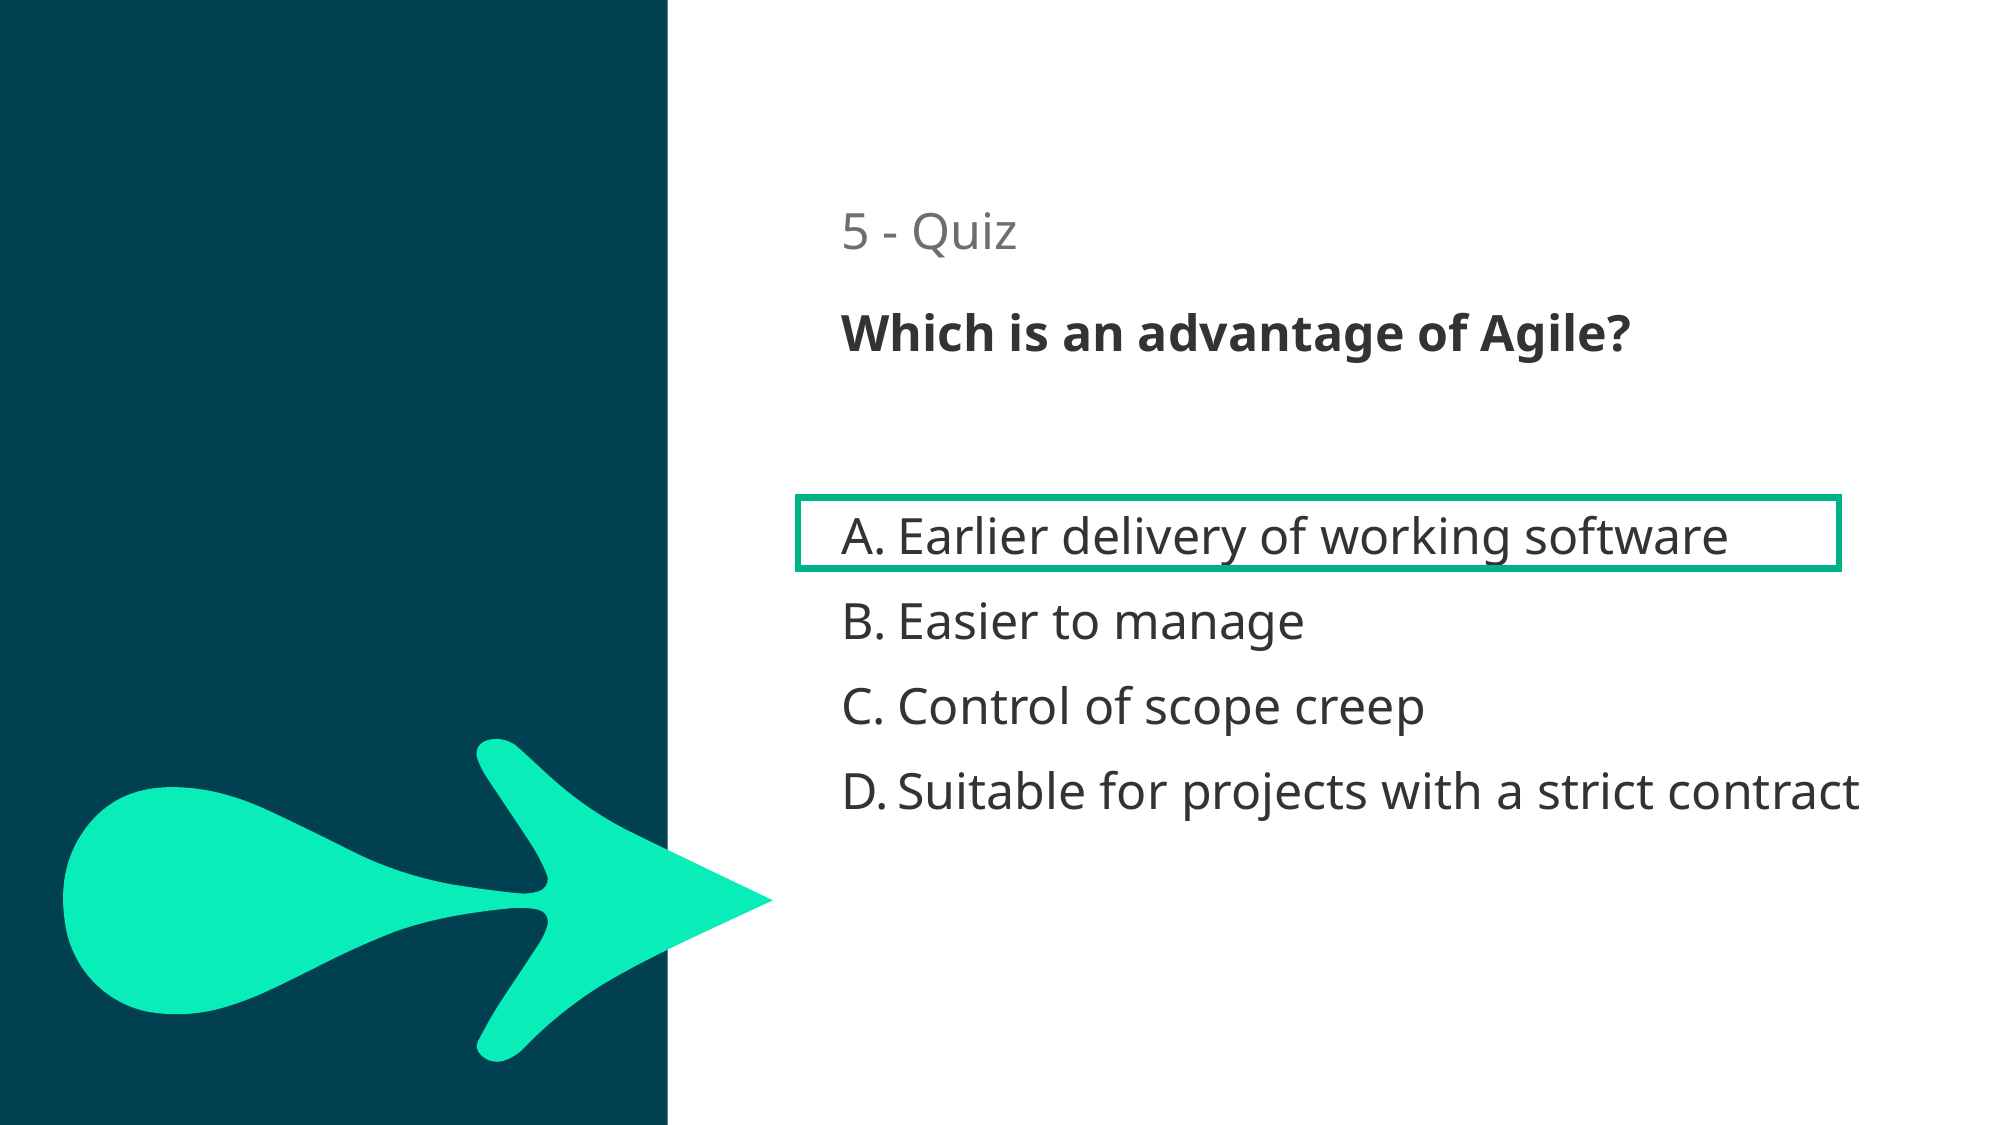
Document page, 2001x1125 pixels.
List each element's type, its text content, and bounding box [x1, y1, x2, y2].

text_box [797, 496, 1840, 570]
list 5 - Quiz Which is an advantage of Agile? 20sec Earlier delivery of working software Easier to manage Control of scope creep Suitable for projects with a strict contract [826, 59, 1931, 1053]
